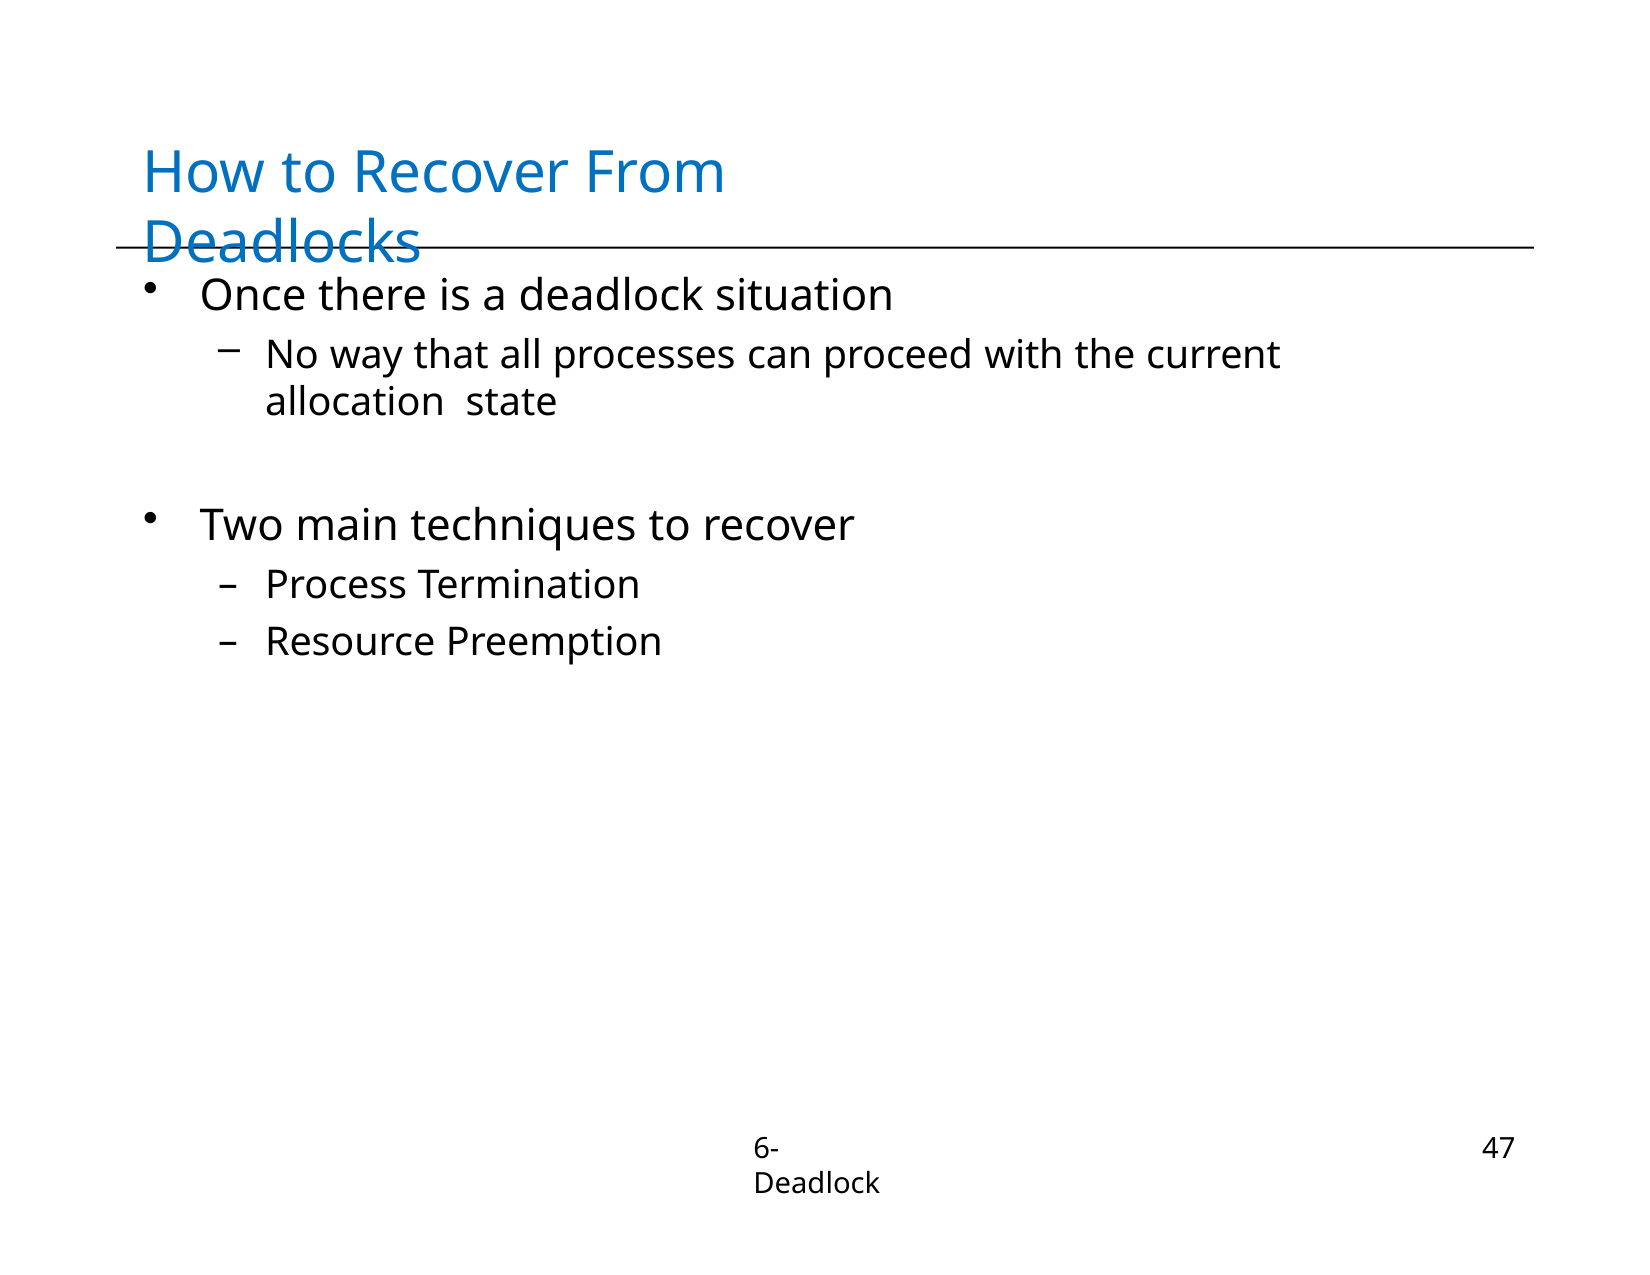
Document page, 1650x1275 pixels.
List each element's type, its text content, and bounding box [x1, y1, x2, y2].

footer 6-Deadlock [751, 1127, 900, 1275]
slide_number 47 [1475, 1127, 1521, 1275]
title How to Recover From Deadlocks [140, 132, 983, 348]
text_box Once there is a deadlock situation No way that all processes can proceed with the current allocation state Two main techniques to recover Process Termination Resource Preemption [141, 253, 1412, 664]
